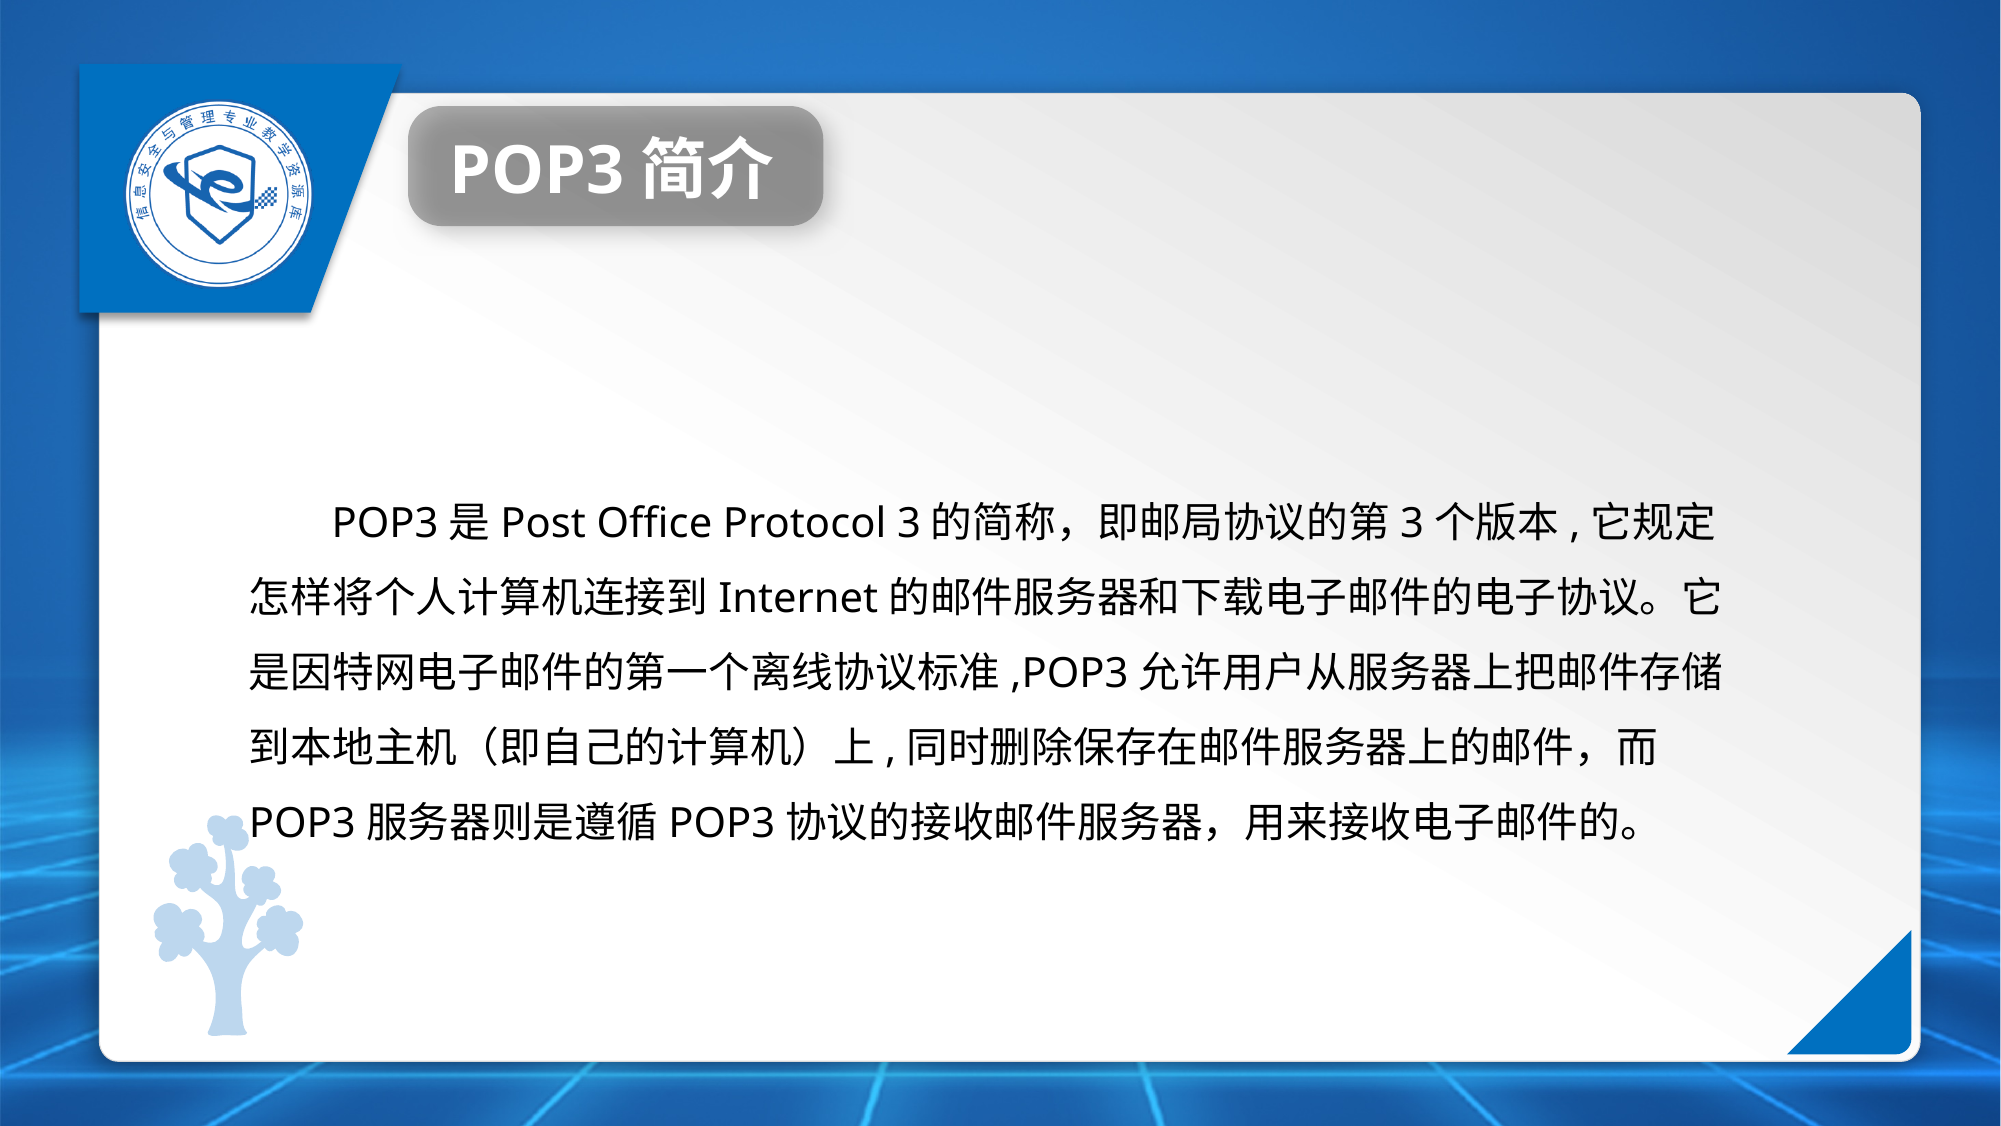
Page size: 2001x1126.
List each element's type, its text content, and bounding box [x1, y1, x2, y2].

text_box [153, 903, 205, 962]
text_box [241, 866, 282, 906]
text_box [406, 104, 825, 228]
text_box [256, 905, 304, 957]
text_box [168, 843, 218, 893]
picture [0, 0, 2001, 1126]
text_box [207, 815, 234, 851]
text_box POP3简介 [434, 118, 789, 214]
text_box POP3是Post Office Protocol 3的简称，即邮局协议的第3个版本,它规定怎样将个人计算机连接到Internet的邮件服务器和下载电子邮件的电子协议。它是因特网电子邮件的第一个离线协议标准,POP3允许用户从服务器上把邮件存储到本地主机（即自己的计算机）上,同时删除保存在邮件服务器上的邮件，而POP3服务器则是遵循POP3协议的接收邮件服务器，用来接收电子邮件的。 [234, 463, 1760, 854]
text_box [178, 836, 281, 1036]
